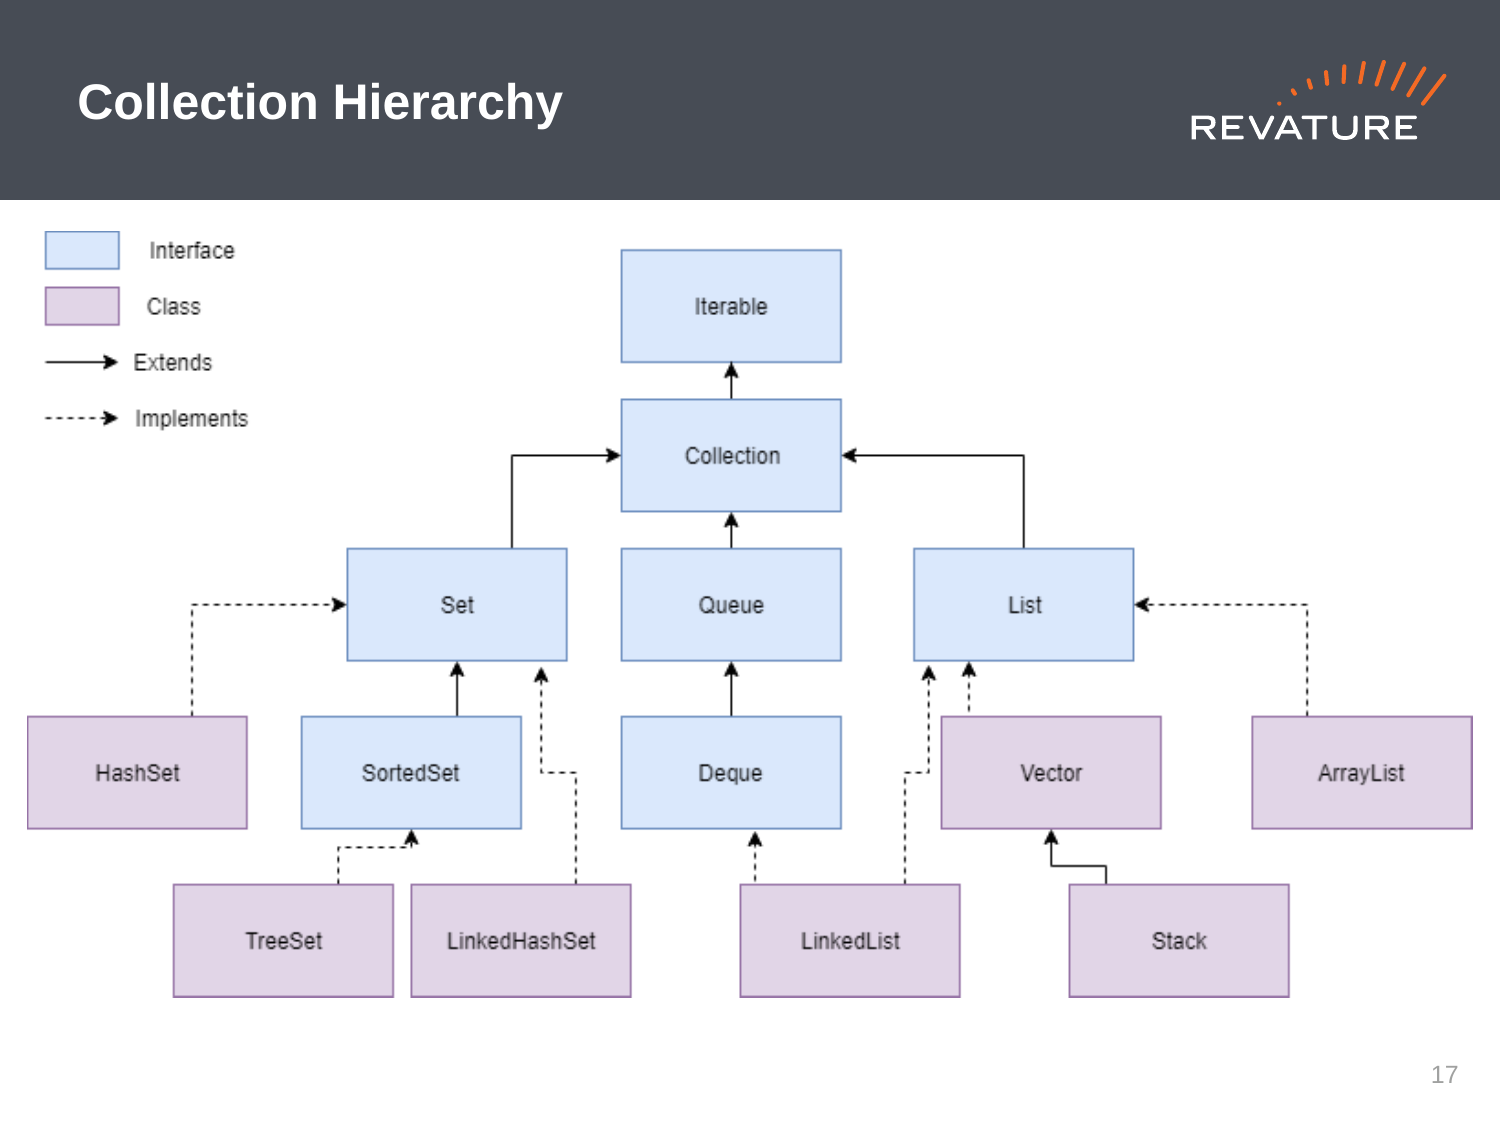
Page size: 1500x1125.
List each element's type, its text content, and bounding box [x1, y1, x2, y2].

slide_number 16 [1332, 1043, 1474, 1104]
picture [27, 230, 1473, 998]
title Collection Hierarchy [62, 0, 1084, 200]
